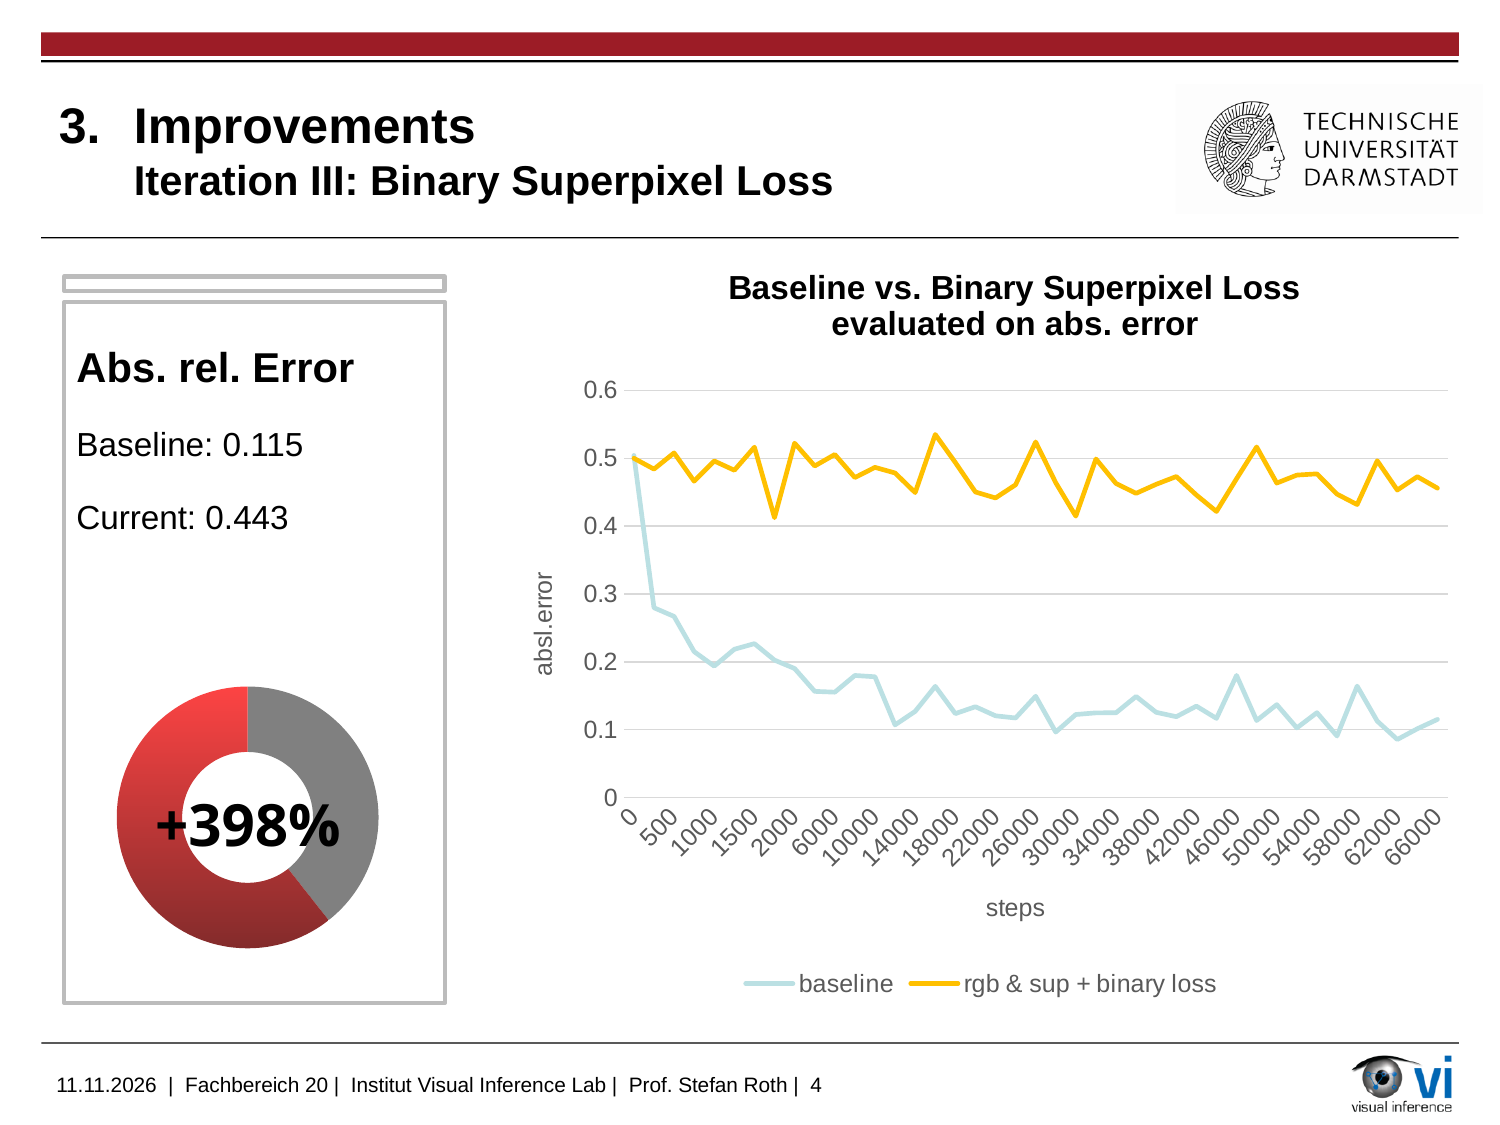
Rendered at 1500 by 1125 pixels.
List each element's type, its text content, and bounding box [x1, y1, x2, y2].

picture [1175, 84, 1483, 214]
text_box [63, 276, 446, 1004]
chart [495, 246, 1468, 1004]
chart [40, 618, 422, 1004]
picture [1351, 1055, 1500, 1112]
title Improvements Iteration III: Binary Superpixel Loss [58, 79, 1149, 218]
